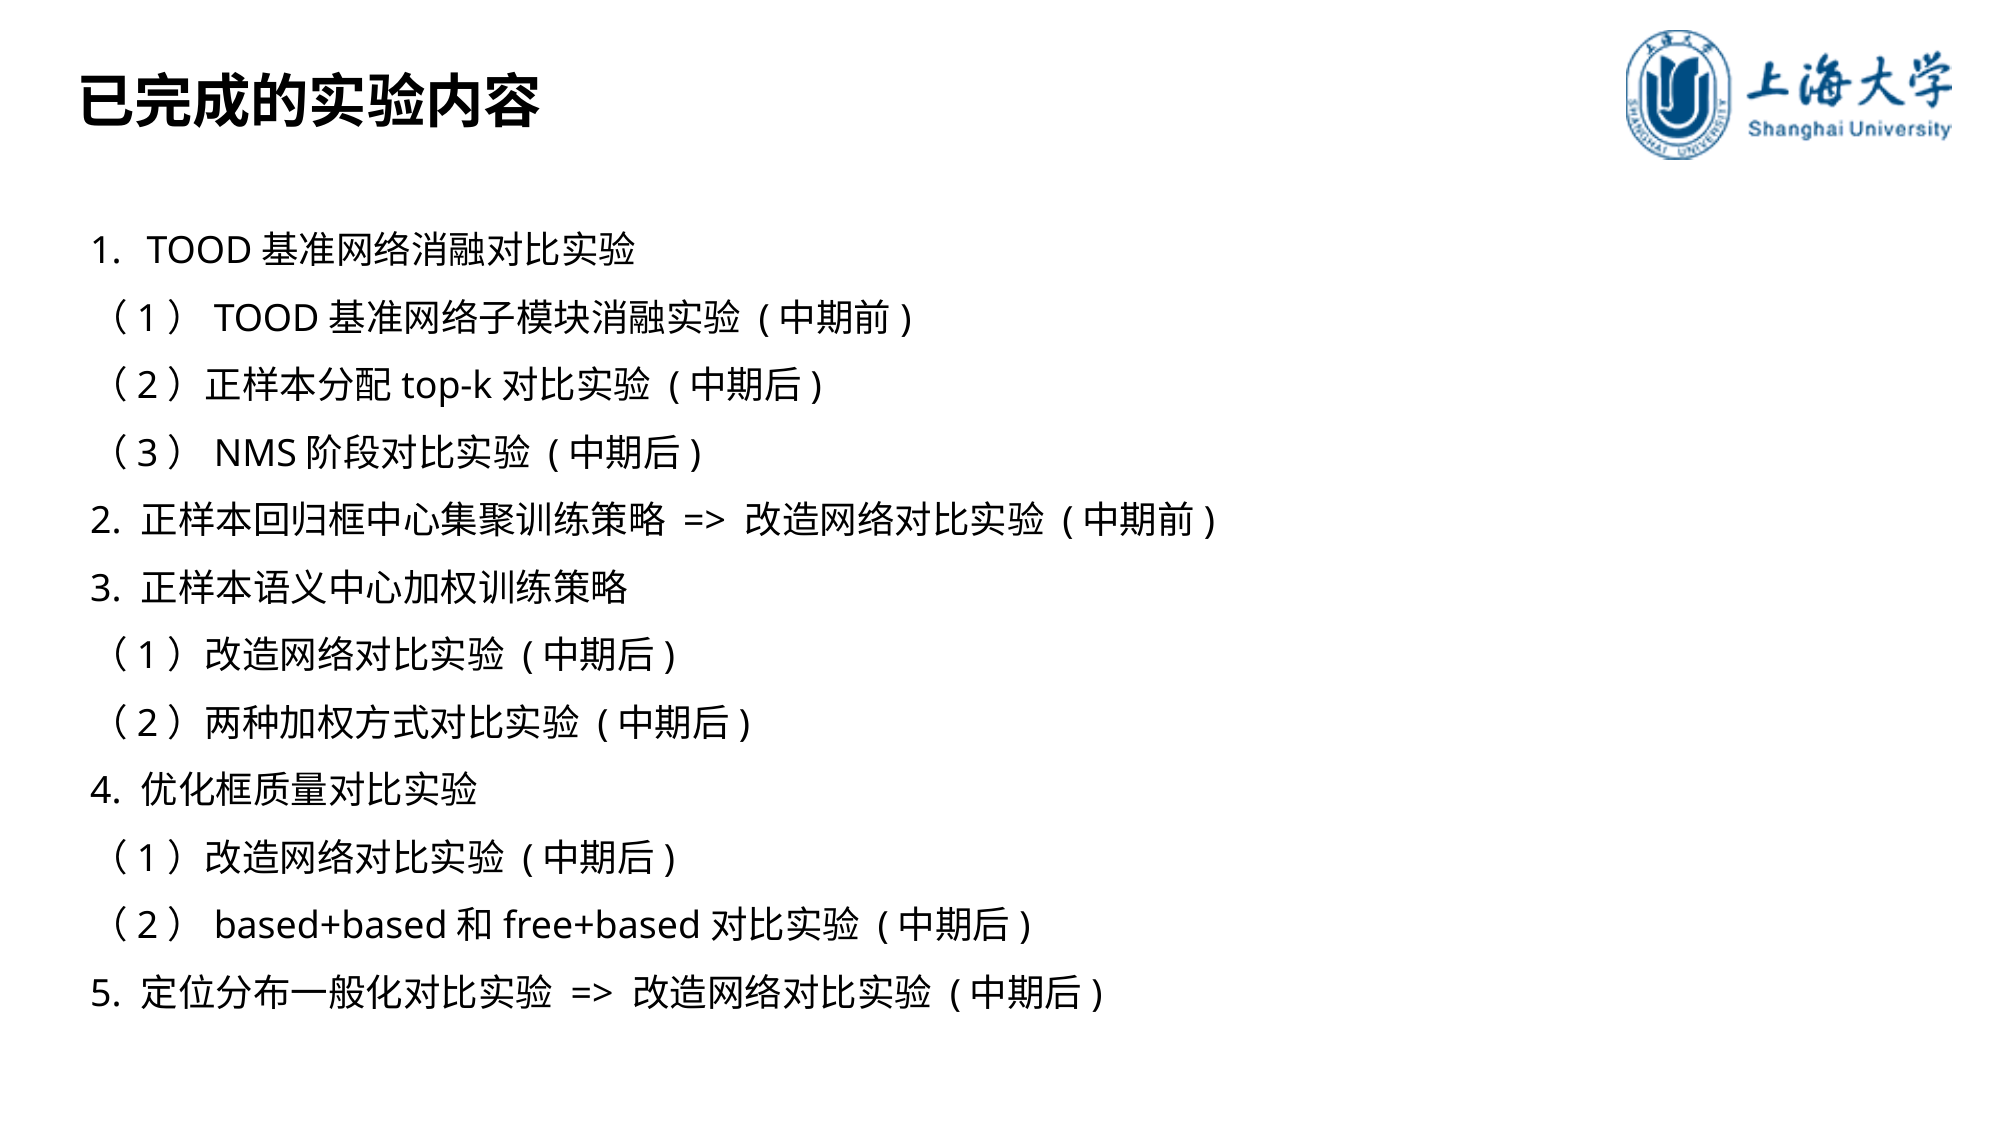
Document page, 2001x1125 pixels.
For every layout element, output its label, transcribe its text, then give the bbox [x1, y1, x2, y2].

picture [1625, 30, 1952, 161]
text_box 已完成的实验内容 [43, 22, 575, 142]
text_box TOOD基准网络消融对比实验 （1）TOOD基准网络子模块消融实验 (中期前) （2）正样本分配top-k对比实验 (中期后) （3）NMS阶段对比实验 (中期后) 2. 正样本回归框中心集聚训练策略 => 改造网络对比实验 (中期前) 3. 正样本语义中心加权训练策略 （1）改造网络对比实验 (中期后) （2）两种加权方式对比实验 (中期后) 4. 优化框质量对比实验 （1）改造网络对比实验 (中期后) （2）based+based和free+based对比实验 (中期后) 5. 定位分布一般化对比实验 => 改造网络对比实验 (中期后) [75, 196, 1925, 1021]
